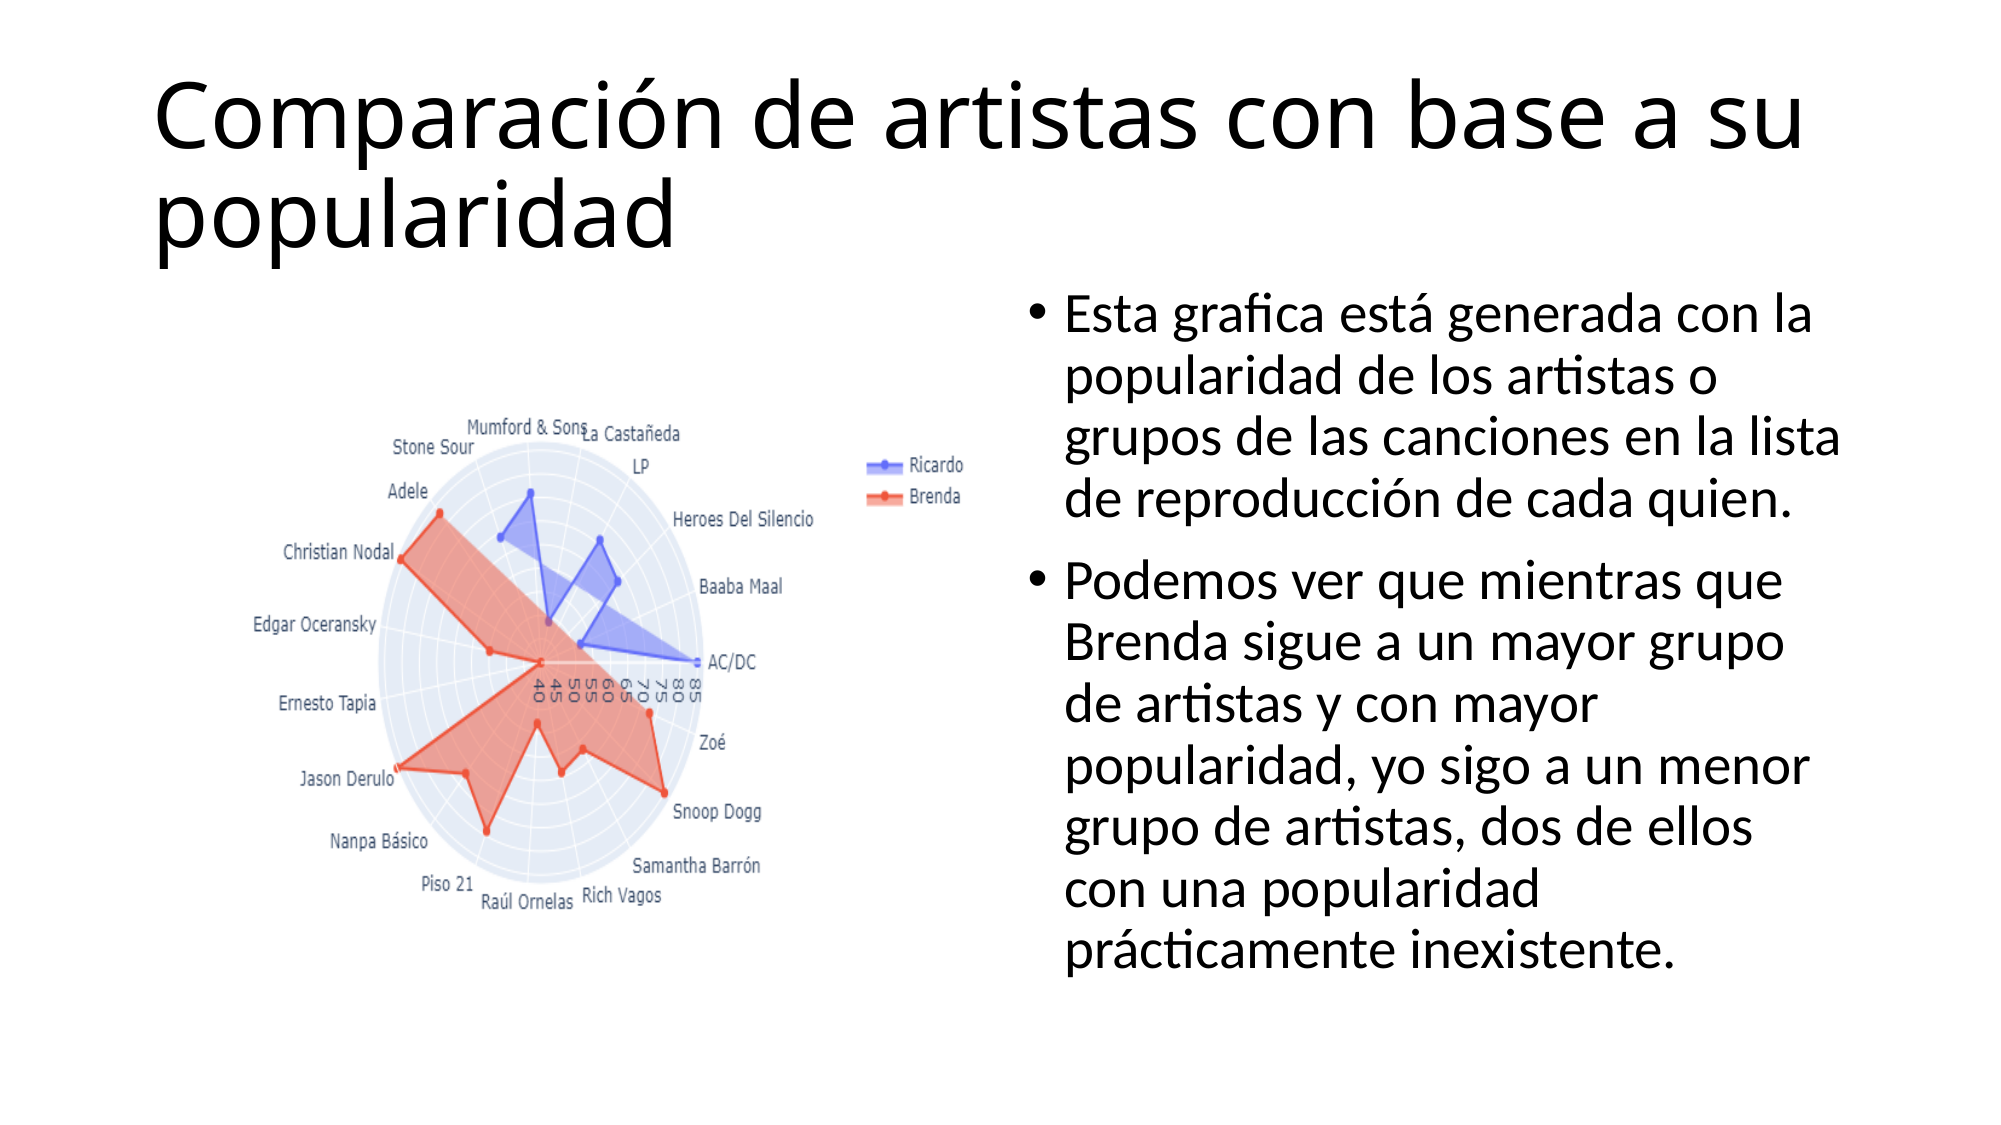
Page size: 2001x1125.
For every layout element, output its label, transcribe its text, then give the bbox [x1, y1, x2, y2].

title Comparación de artistas con base a su popularidad [137, 59, 1863, 278]
picture [137, 277, 984, 1016]
list Esta grafica está generada con la popularidad de los artistas o grupos de las canciones en la lista de reproducción de cada quien. Podemos ver que mientras que Brenda sigue a un mayor grupo de artistas y con mayor popularidad, yo sigo a un menor grupo de artistas, dos de ellos con una popularidad prácticamente inexistente. [1012, 275, 1863, 1016]
